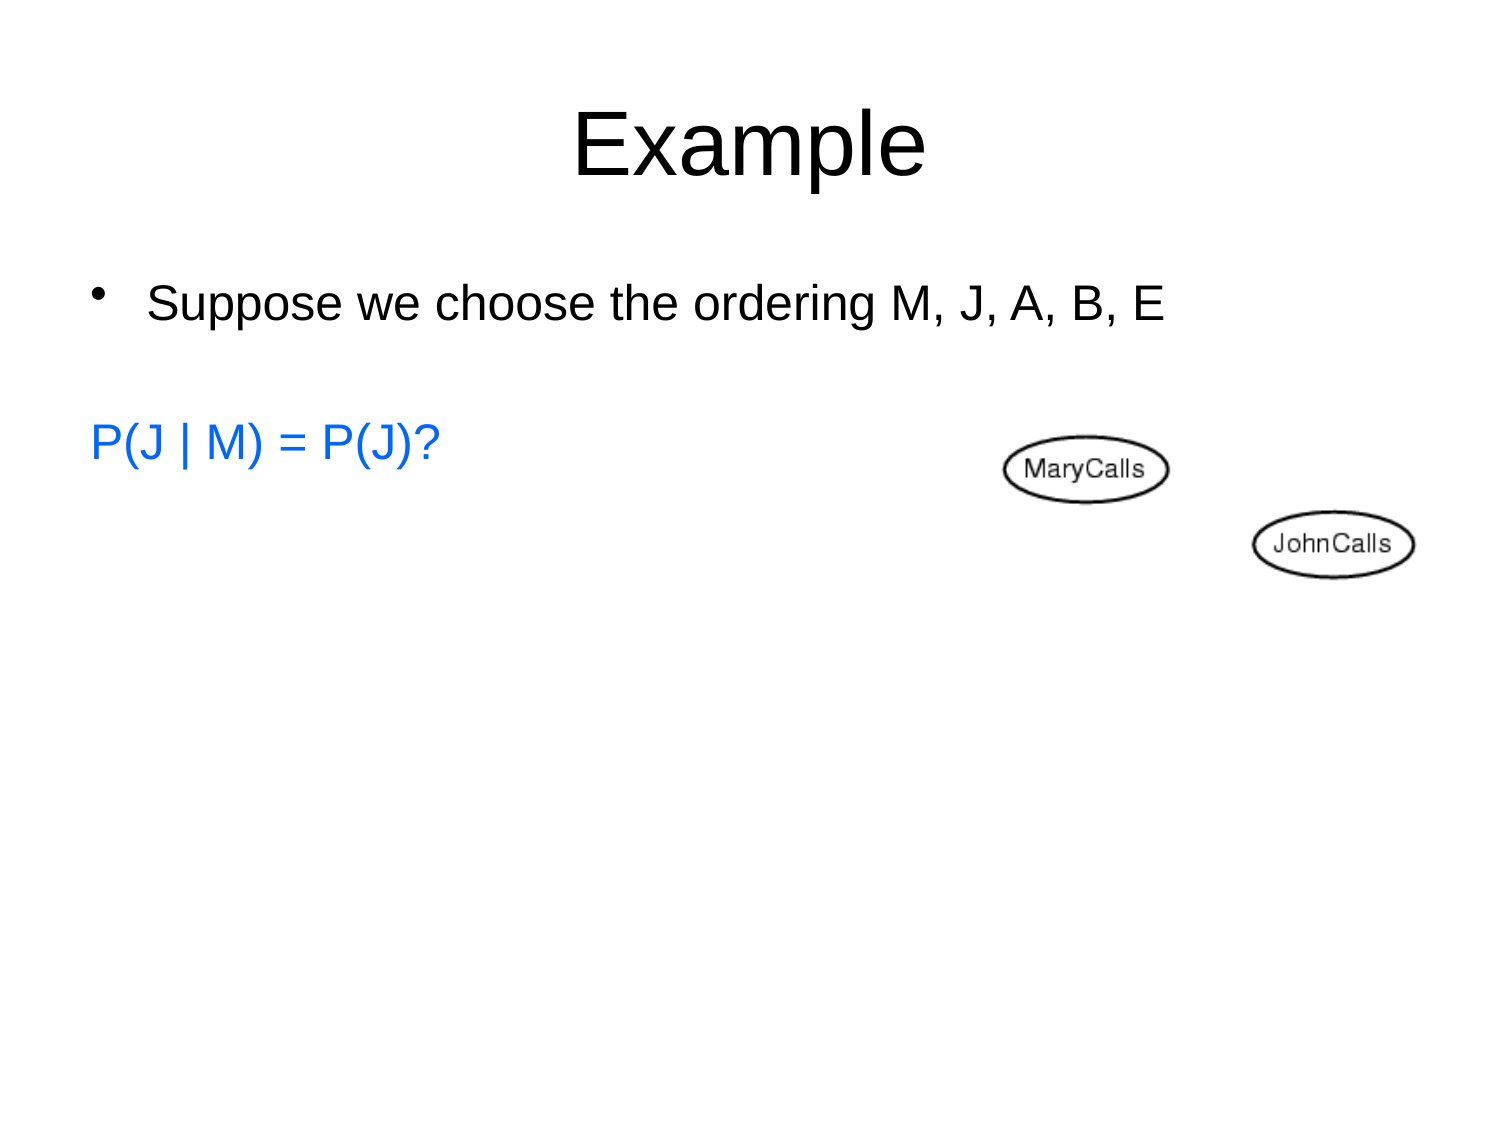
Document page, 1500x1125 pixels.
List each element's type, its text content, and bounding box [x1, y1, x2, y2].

list Suppose we choose the ordering M, J, A, B, E P(J | M) = P(J)? [74, 262, 1426, 1006]
picture [934, 424, 1497, 914]
title Example [74, 44, 1426, 233]
